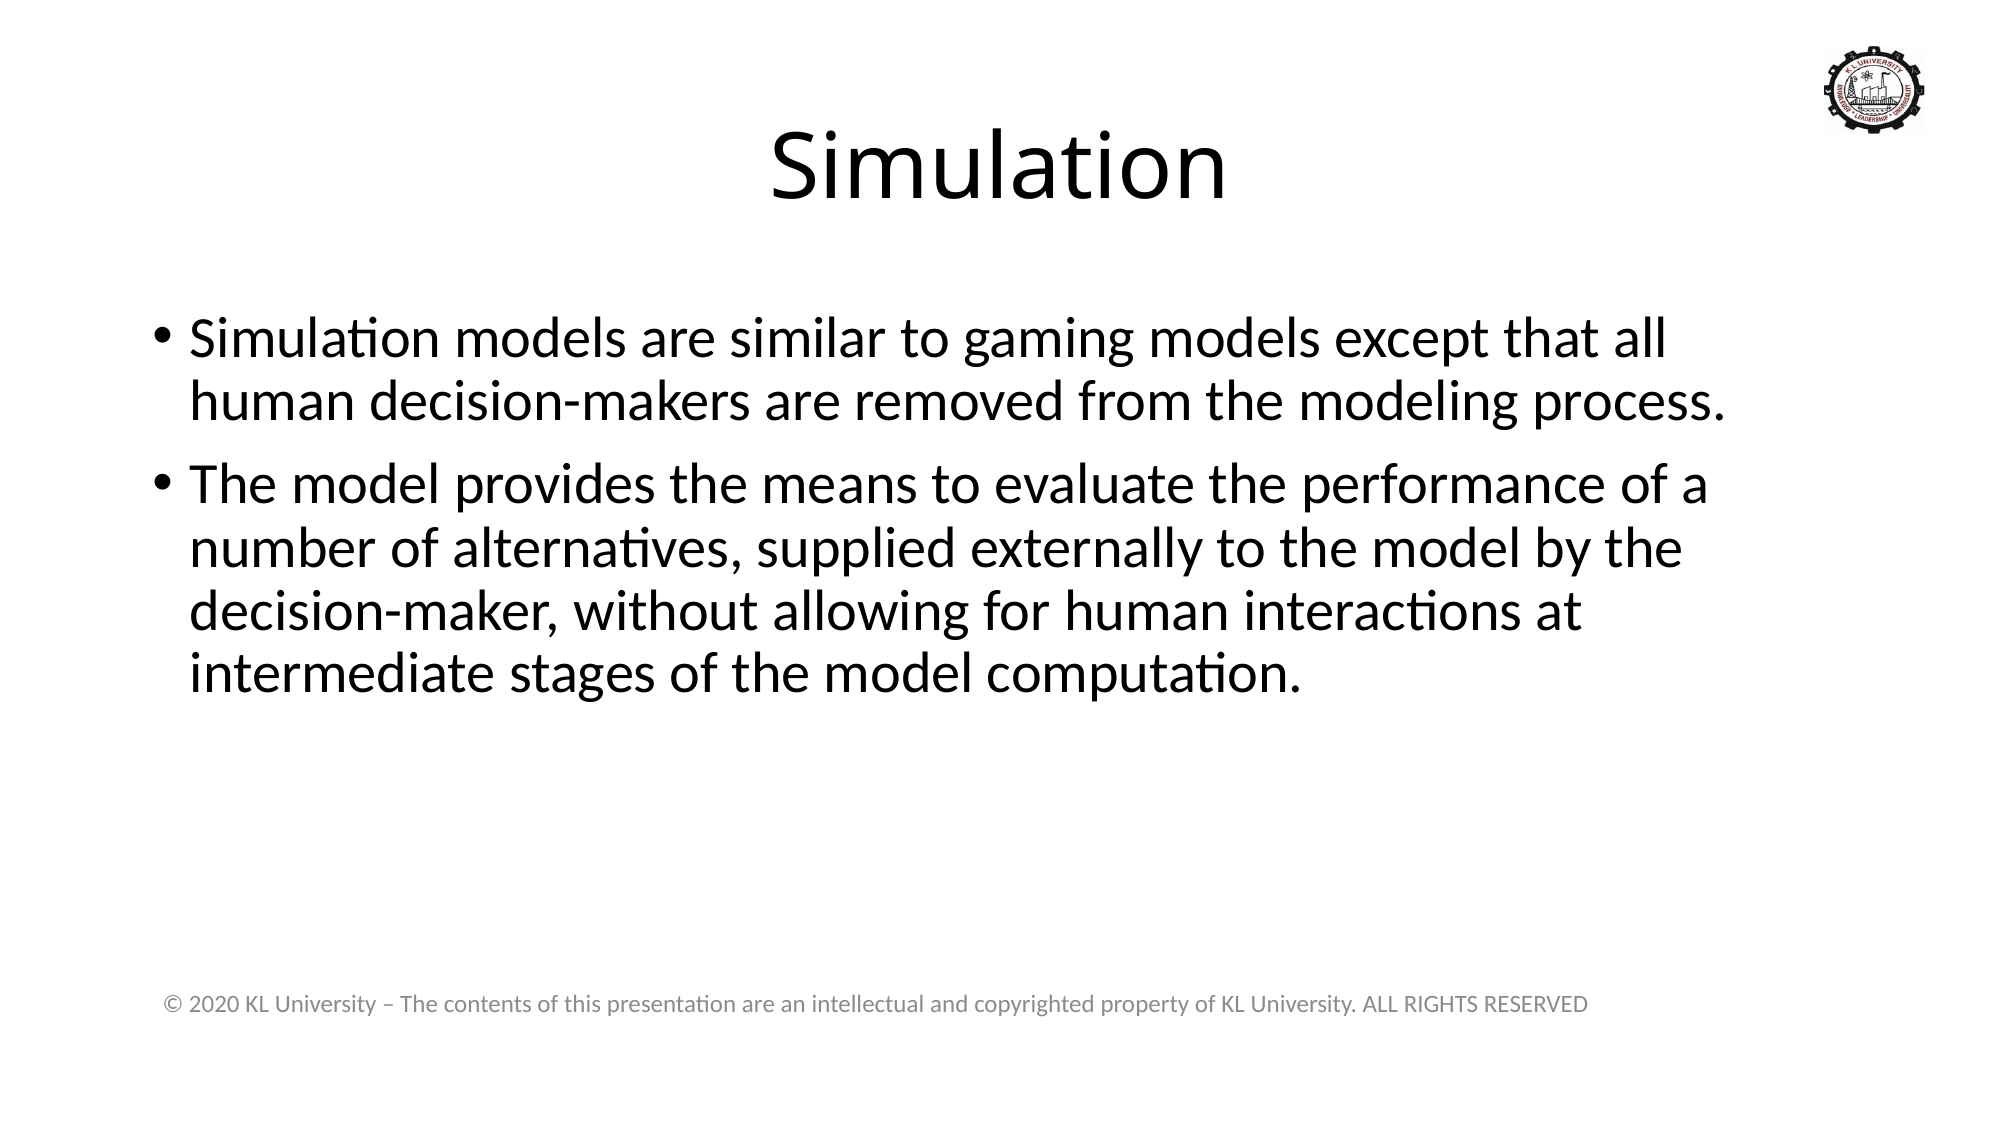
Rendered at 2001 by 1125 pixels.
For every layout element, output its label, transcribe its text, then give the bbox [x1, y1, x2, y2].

title Simulation [137, 59, 1863, 278]
picture [1824, 46, 1925, 134]
list Simulation models are similar to gaming models except that all human decision-makers are removed from the modeling process. The model provides the means to evaluate the performance of a number of alternatives, supplied externally to the model by the decision-maker, without allowing for human interactions at intermediate stages of the model computation. [137, 299, 1863, 1014]
text_box © 2020 KL University – The contents of this presentation are an intellectual and copyrighted property of KL University. ALL RIGHTS RESERVED [147, 972, 1734, 1033]
